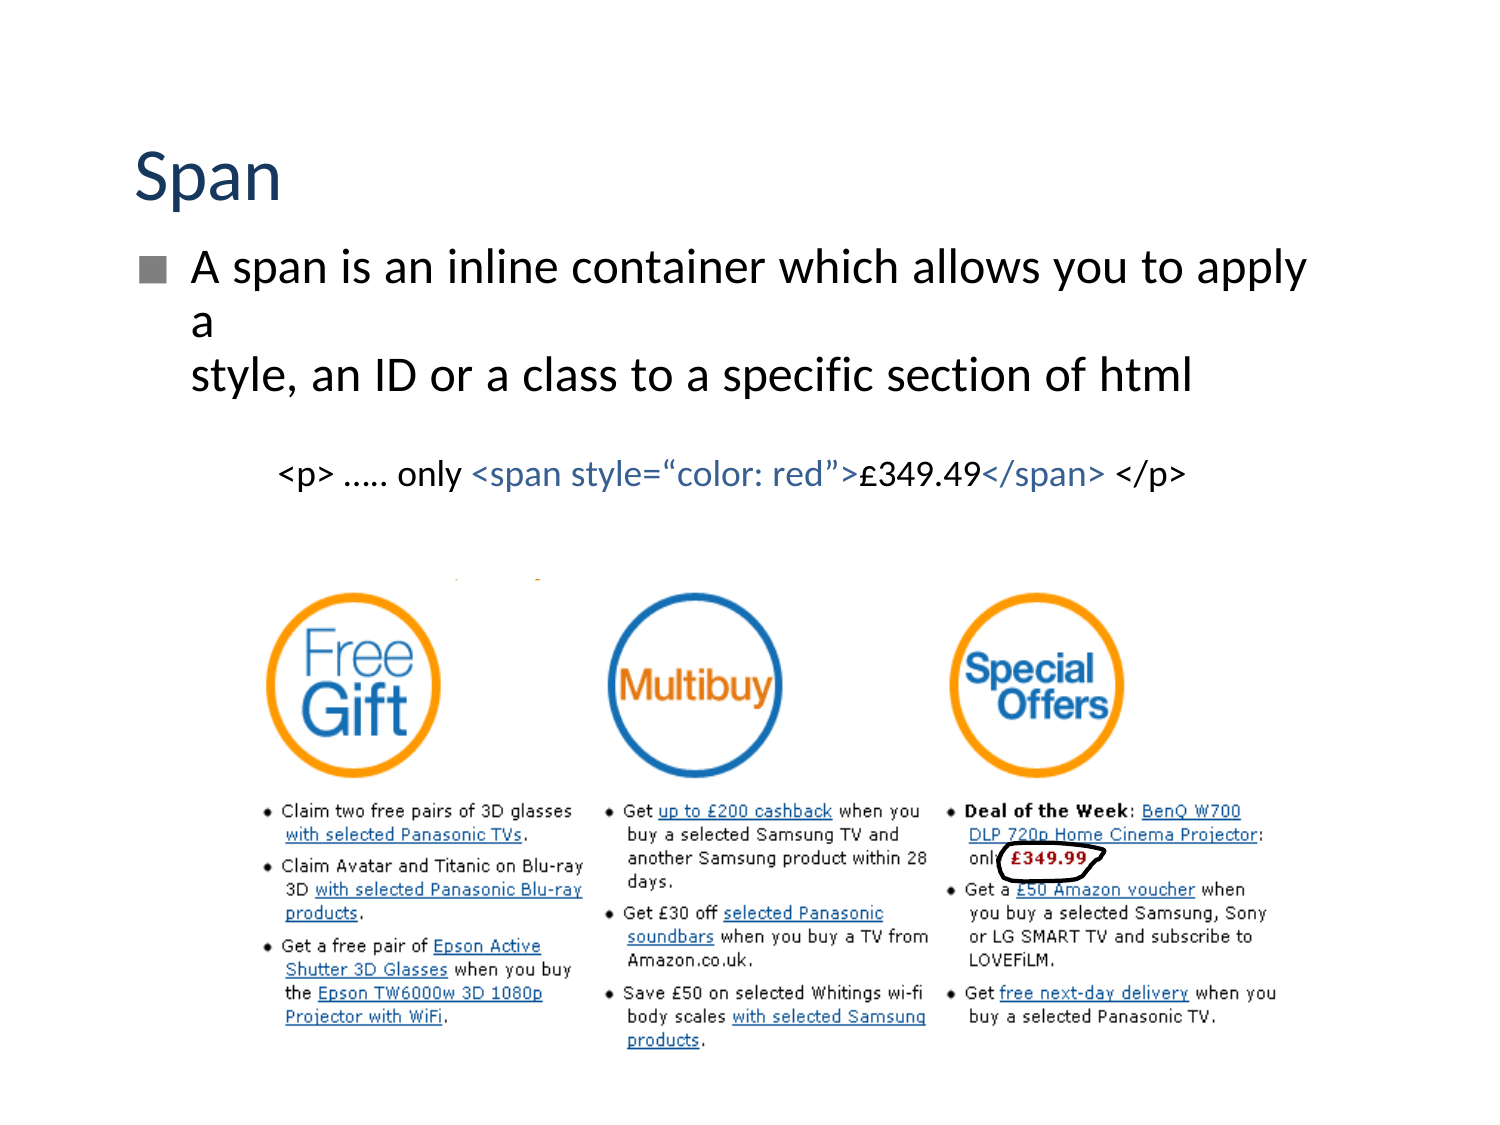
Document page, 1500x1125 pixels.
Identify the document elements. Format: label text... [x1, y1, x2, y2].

text_box [998, 842, 1105, 882]
text_box Span A span is an inline container which allows you to apply a style, an ID or a class to a specific section of html <p> ….. only <span style=“color: red”>£349.49</span> </p> [89, 72, 1328, 495]
text_box [259, 579, 1293, 1059]
